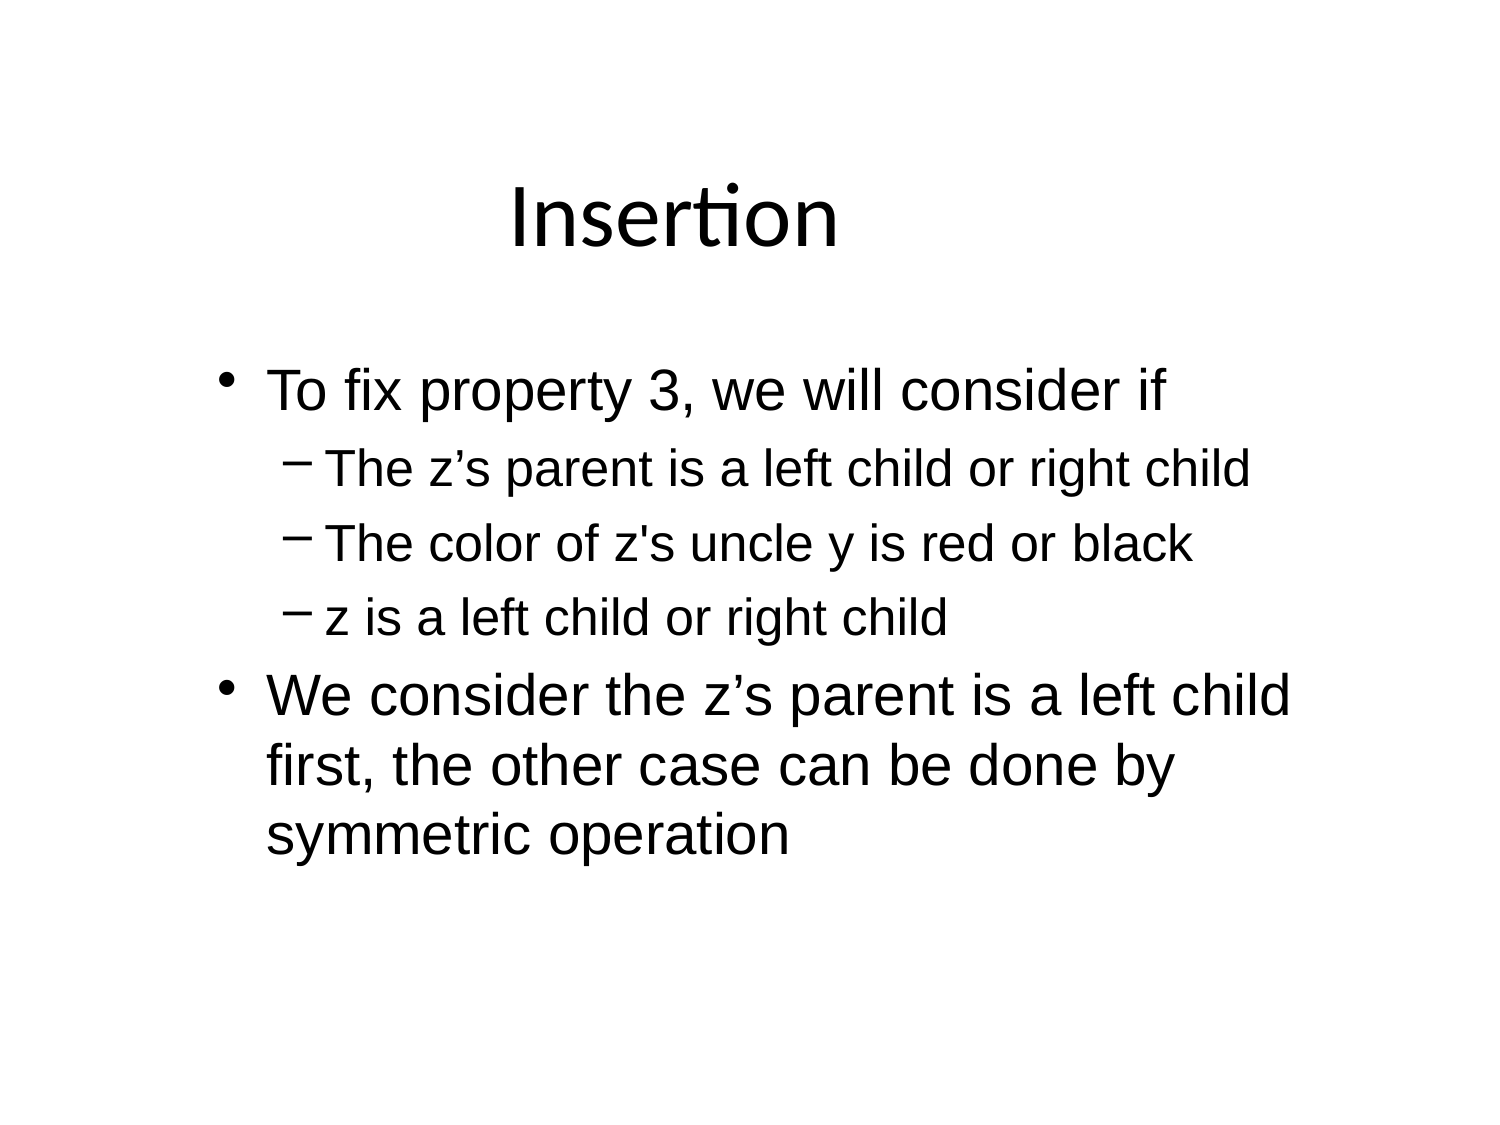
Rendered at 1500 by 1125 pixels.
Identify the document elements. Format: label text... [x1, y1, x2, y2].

text_box To fix property 3, we will consider if The z’s parent is a left child or right child The color of z's uncle y is red or black z is a left child or right child We consider the z’s parent is a left child first, the other case can be done by symmetric operation [215, 335, 1360, 869]
title Insertion [386, 113, 962, 304]
